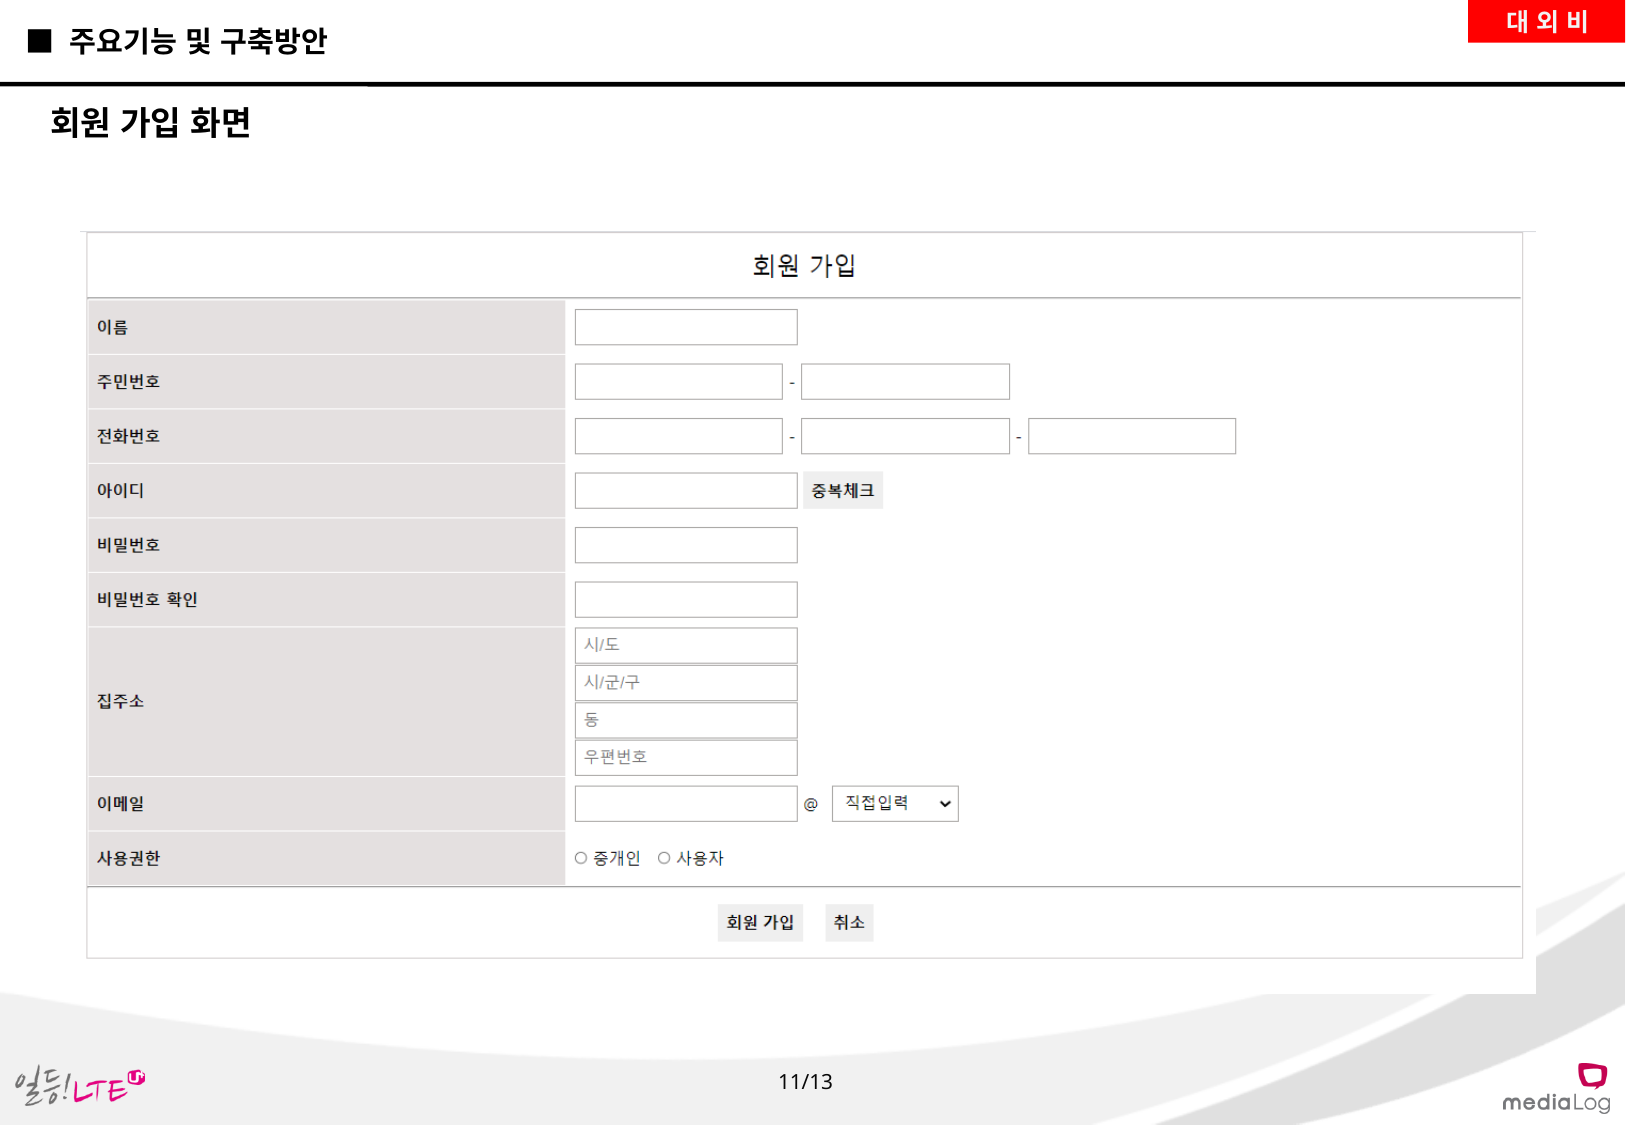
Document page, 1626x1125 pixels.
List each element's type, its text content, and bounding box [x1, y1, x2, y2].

picture [0, 231, 1625, 1125]
text_box 회원 가입 화면 [35, 86, 777, 156]
text_box ■ 주요기능 및 구축방안 [10, 8, 423, 79]
